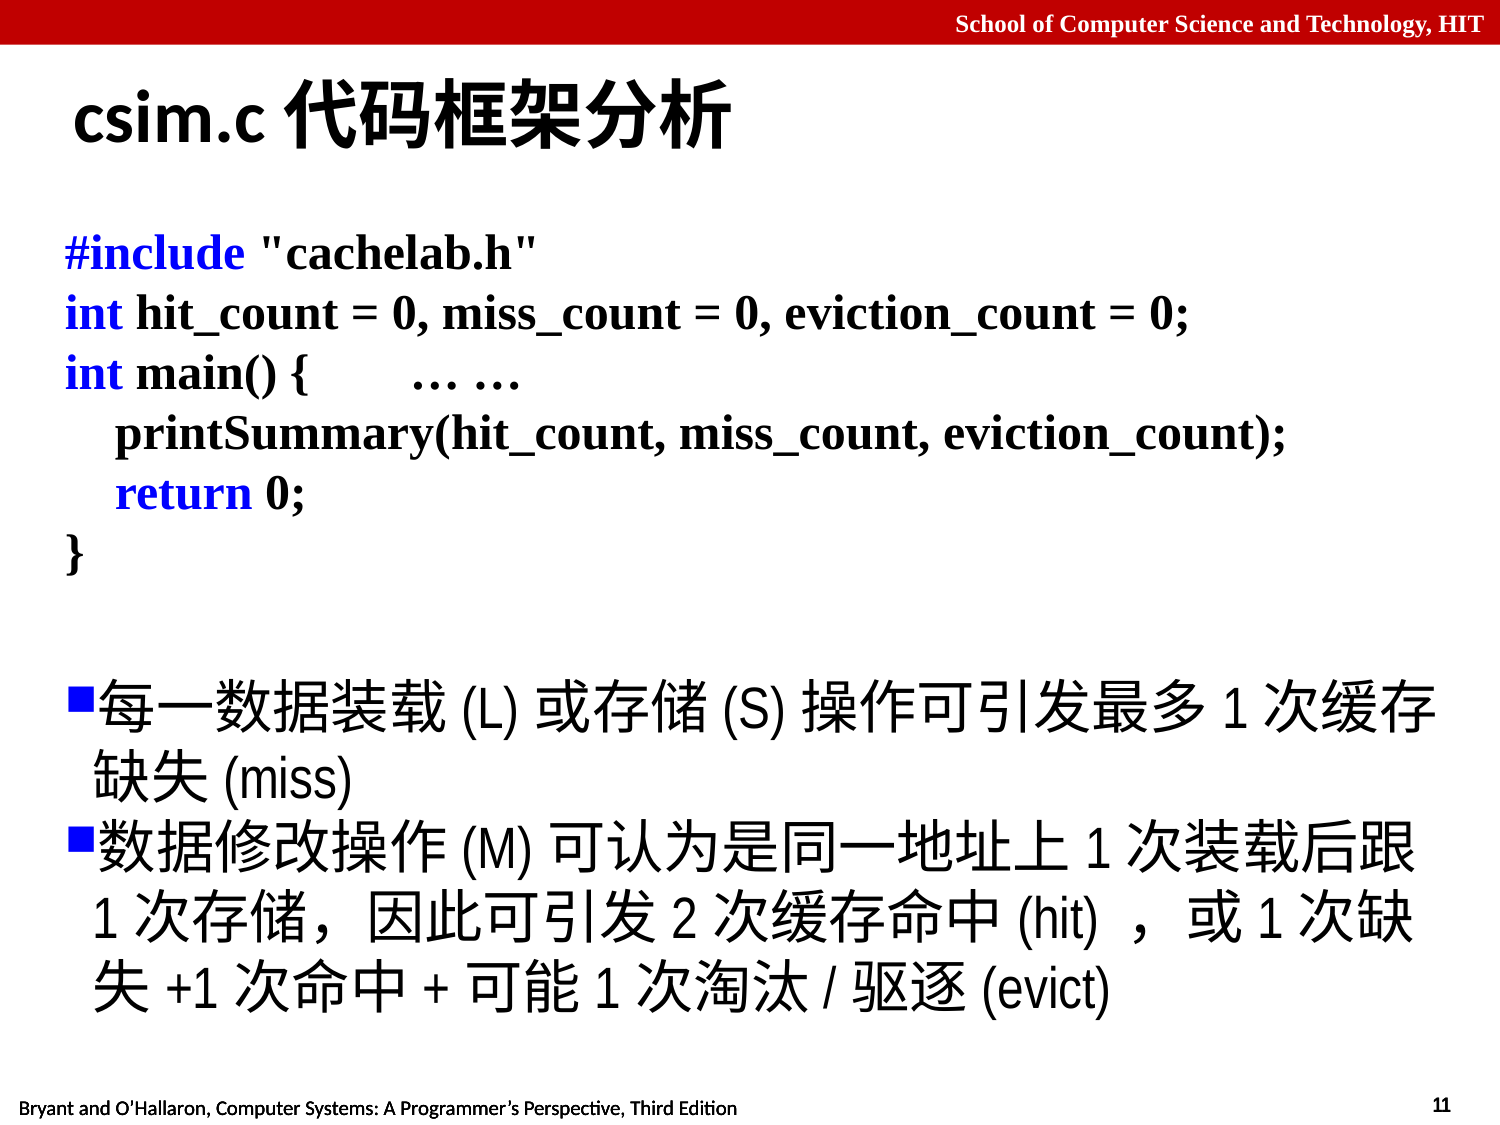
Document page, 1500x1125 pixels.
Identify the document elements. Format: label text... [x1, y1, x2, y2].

text_box 每一数据装载(L)或存储(S)操作可引发最多1次缓存缺失(miss) 数据修改操作(M)可认为是同一地址上1次装载后跟1次存储，因此可引发2次缓存命中(hit) ，或1次缺失+1次命中+可能1次淘汰/驱逐(evict) [49, 662, 1463, 1028]
title csim.c代码框架分析 [58, 49, 1500, 176]
text_box #include "cachelab.h" int hit_count = 0, miss_count = 0, eviction_count = 0; int main() { … … printSummary(hit_count, miss_count, eviction_count); return 0; } [49, 212, 1400, 588]
